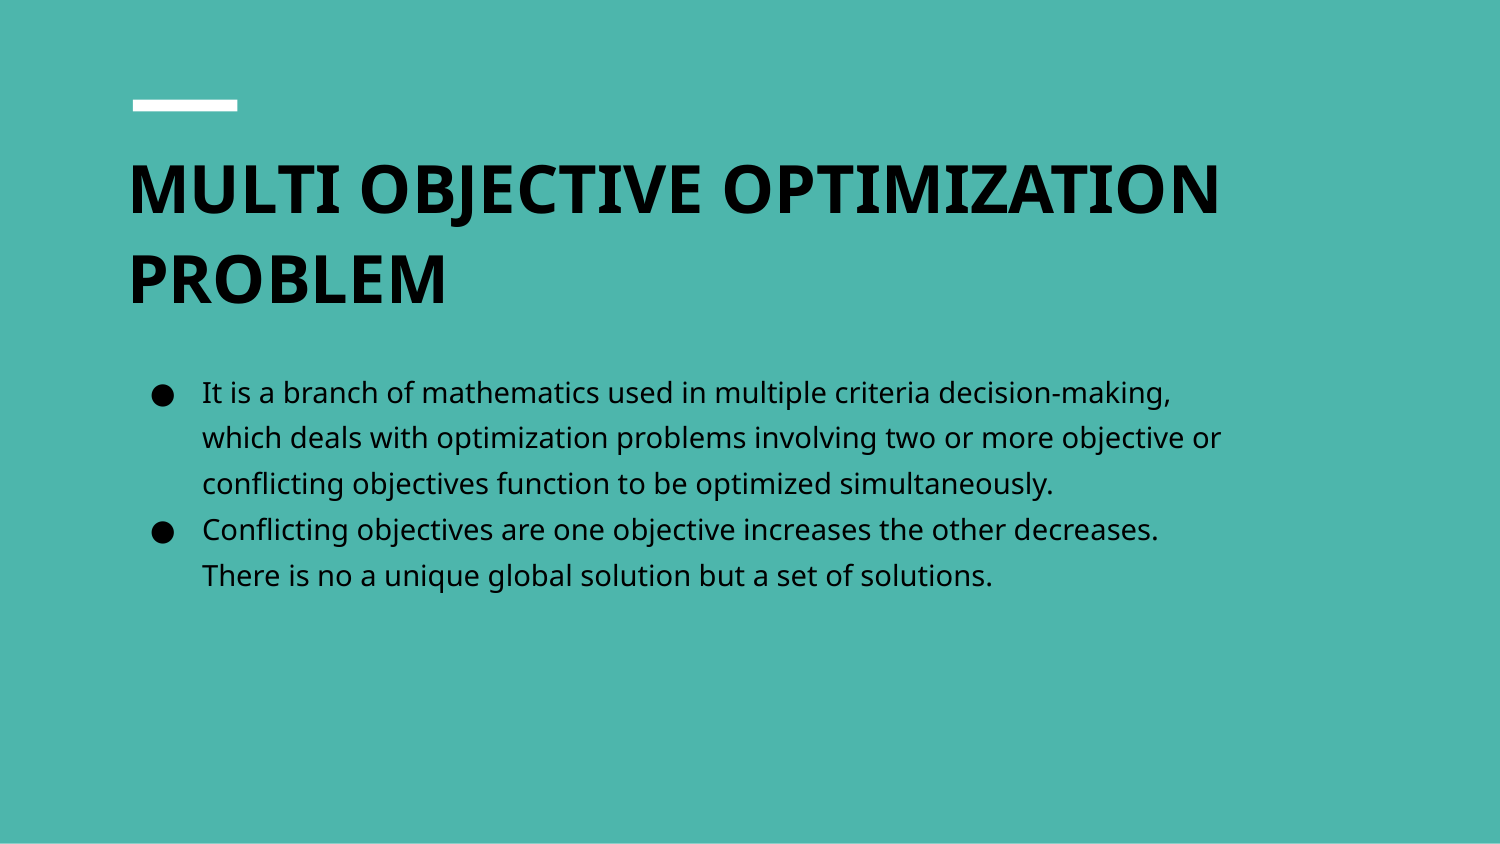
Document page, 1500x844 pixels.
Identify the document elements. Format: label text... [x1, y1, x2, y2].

title MULTI OBJECTIVE OPTIMIZATION PROBLEM [112, 126, 1246, 340]
list It is a branch of mathematics used in multiple criteria decision-making, which deals with optimization problems involving two or more objective or conflicting objectives function to be optimized simultaneously. Conflicting objectives are one objective increases the other decreases. There is no a unique global solution but a set of solutions. [112, 351, 1246, 717]
